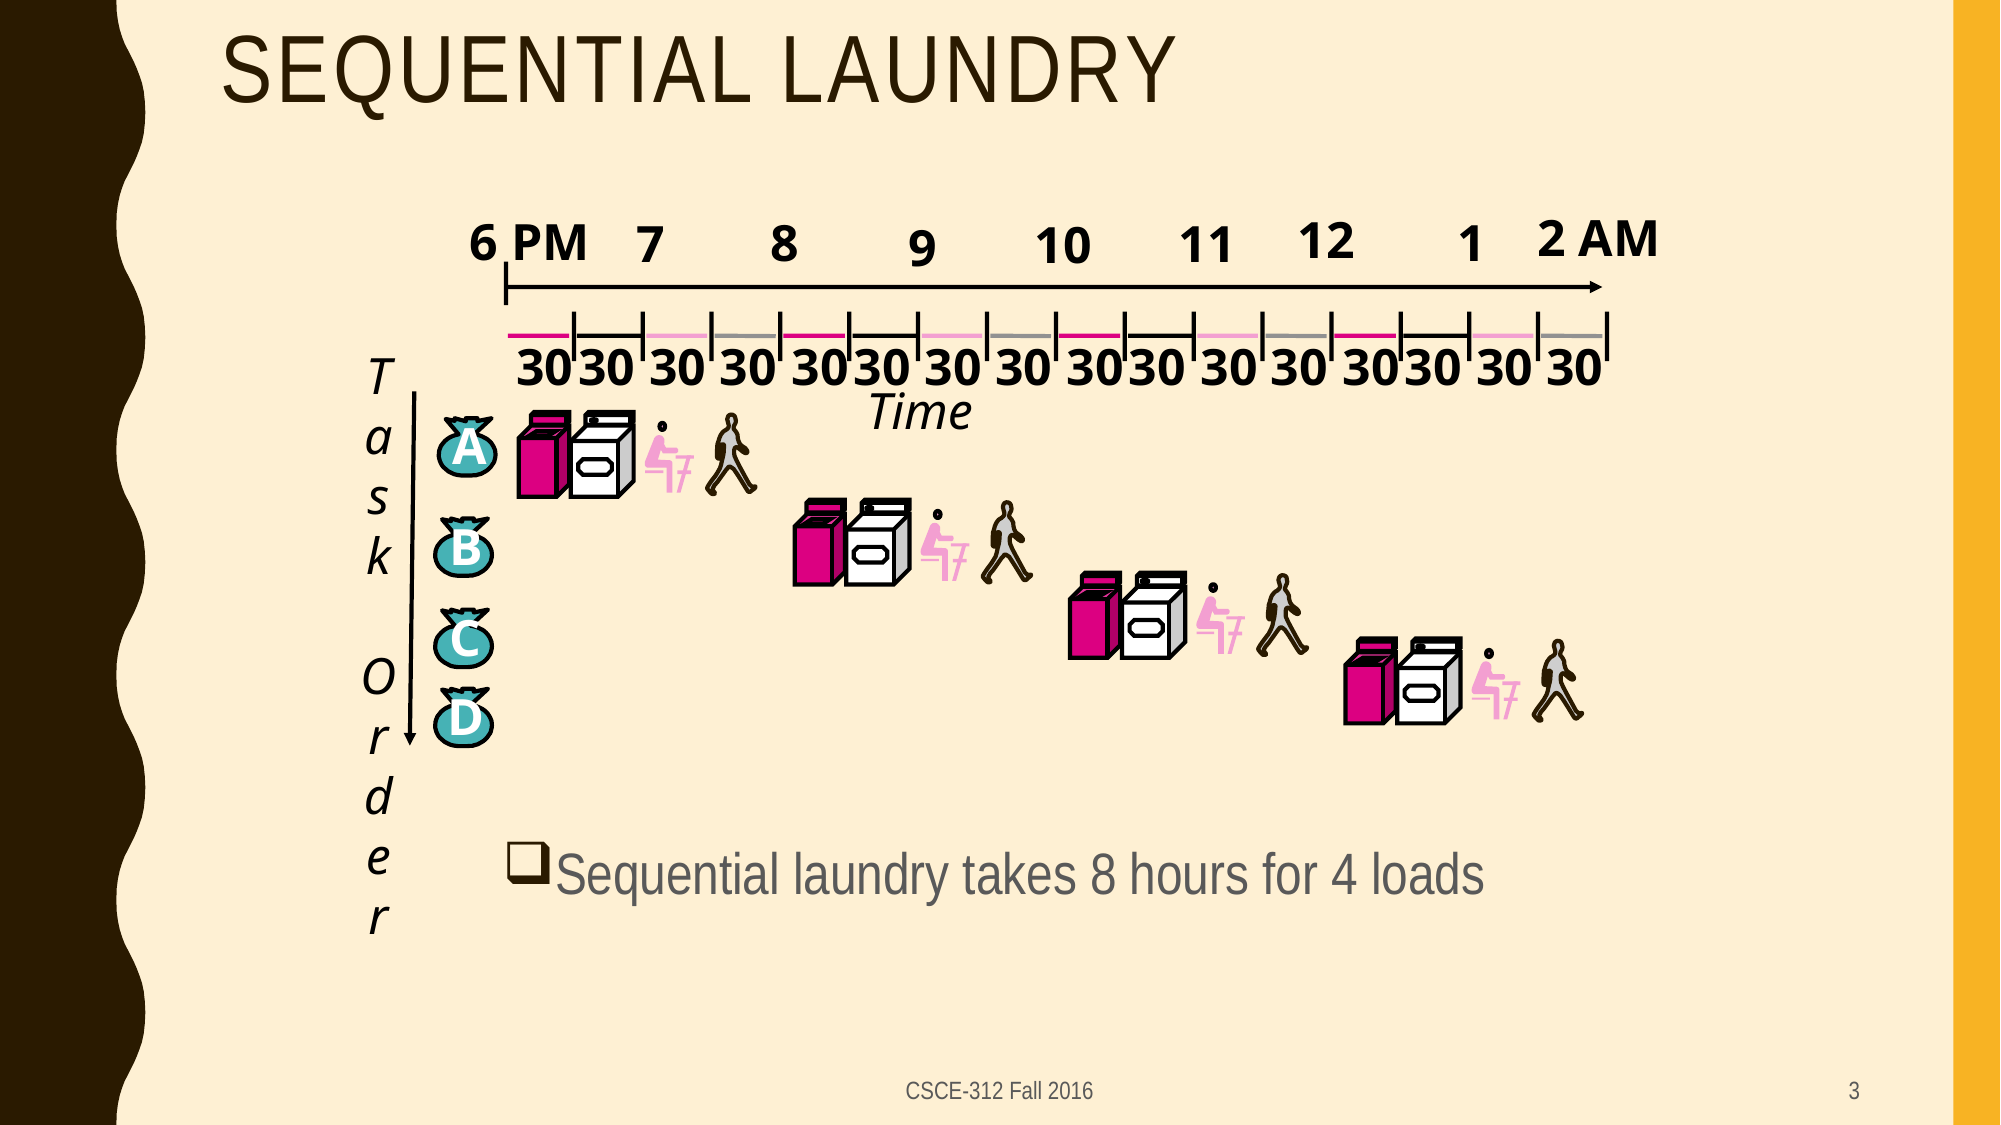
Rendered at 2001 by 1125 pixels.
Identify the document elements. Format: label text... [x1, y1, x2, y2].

list Sequential laundry takes 8 hours for 4 loads [487, 187, 1675, 1043]
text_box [518, 448, 756, 497]
footer CSCE-312 Fall 2016 [662, 1061, 1338, 1119]
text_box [1345, 638, 1583, 724]
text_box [1070, 572, 1308, 658]
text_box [794, 499, 1032, 585]
title Sequential Laundry [205, 11, 1942, 132]
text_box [343, 336, 503, 958]
slide_number 3 [1412, 1061, 1875, 1119]
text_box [455, 199, 1674, 448]
